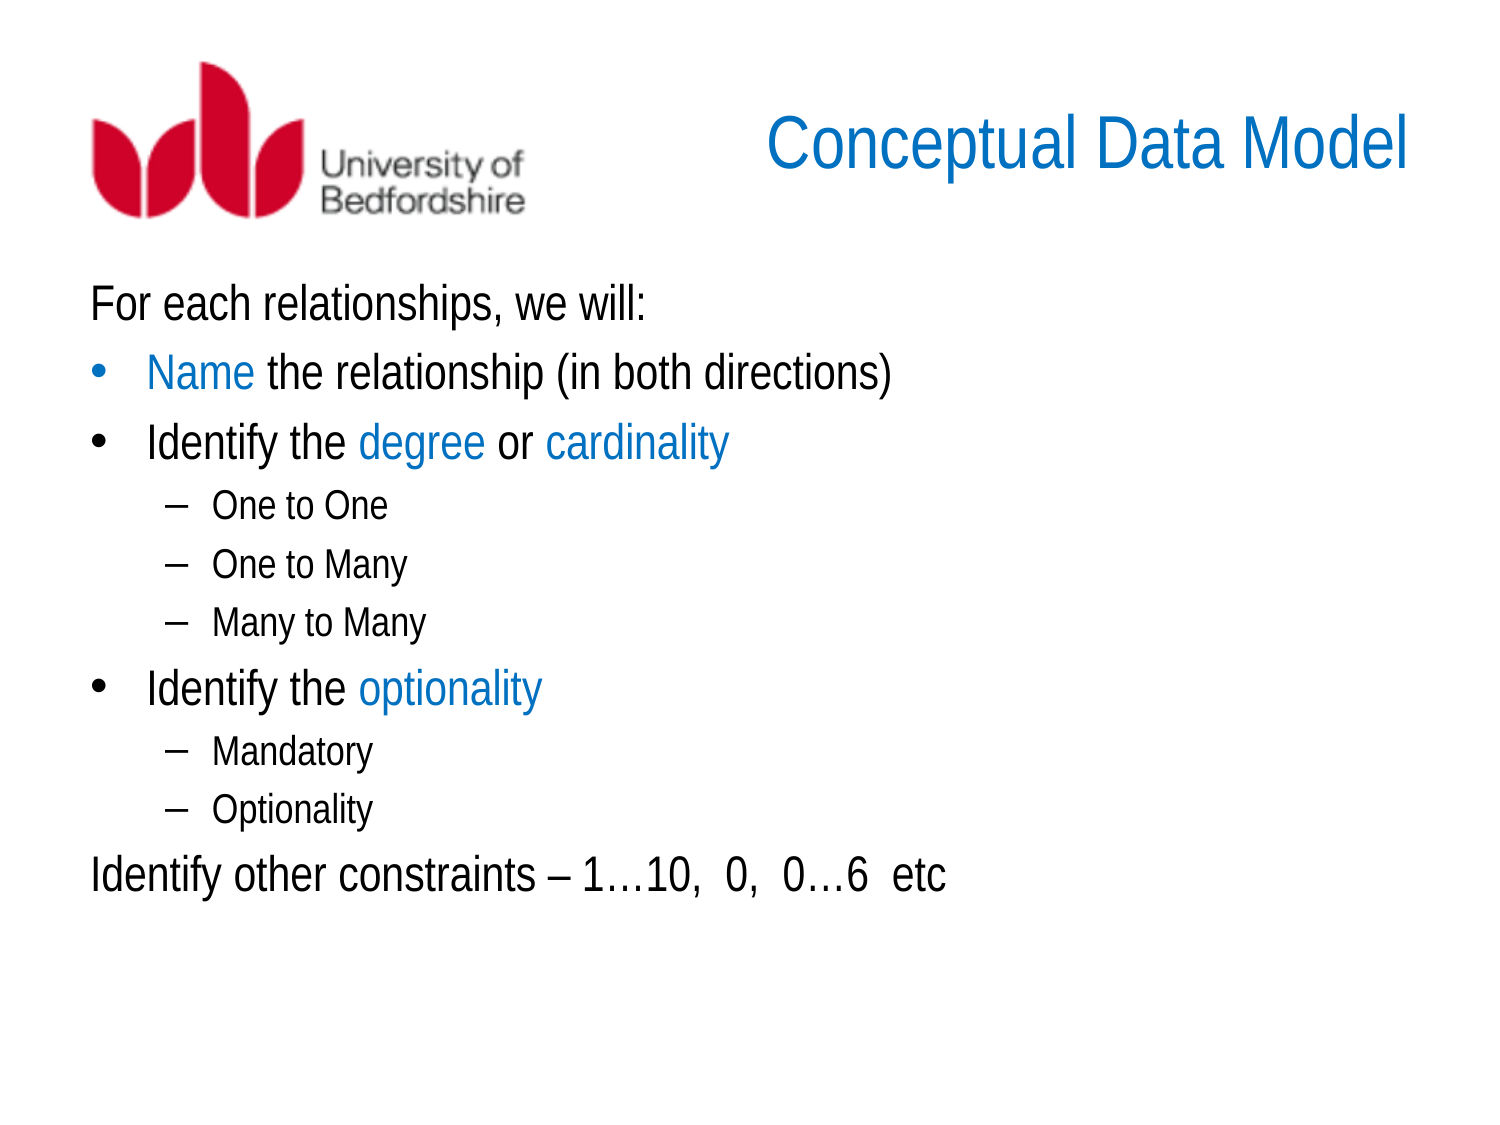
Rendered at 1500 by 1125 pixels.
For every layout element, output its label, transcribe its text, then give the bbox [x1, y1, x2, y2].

title Conceptual Data Model [75, 45, 1425, 233]
list For each relationships, we will: Name the relationship (in both directions) Identify the degree or cardinality One to One One to Many Many to Many Identify the optionality Mandatory Optionality Identify other constraints – 1…10, 0, 0…6 etc [75, 262, 1425, 1005]
picture [88, 54, 558, 246]
